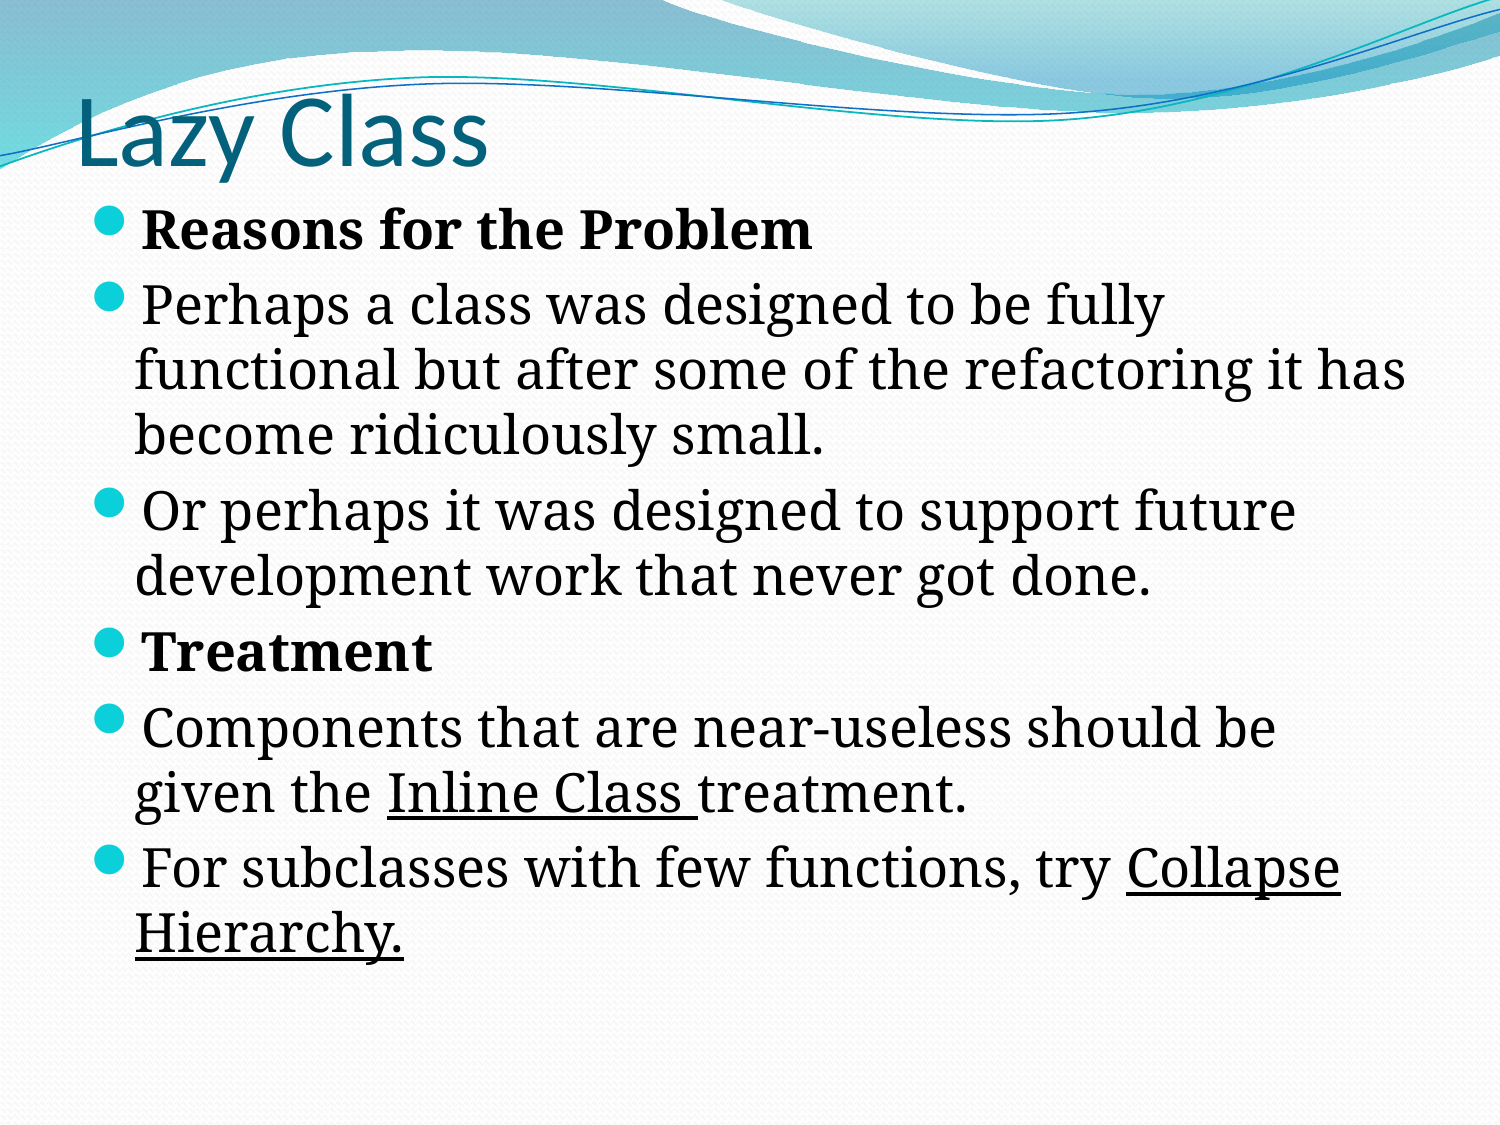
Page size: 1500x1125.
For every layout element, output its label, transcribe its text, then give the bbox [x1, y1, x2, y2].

list Reasons for the Problem Perhaps a class was designed to be fully functional but after some of the refactoring it has become ridiculously small. Or perhaps it was designed to support future development work that never got done. Treatment Components that are near-useless should be given the Inline Class treatment. For subclasses with few functions, try Collapse Hierarchy. [75, 188, 1425, 1038]
title Lazy Class [75, 0, 1425, 188]
